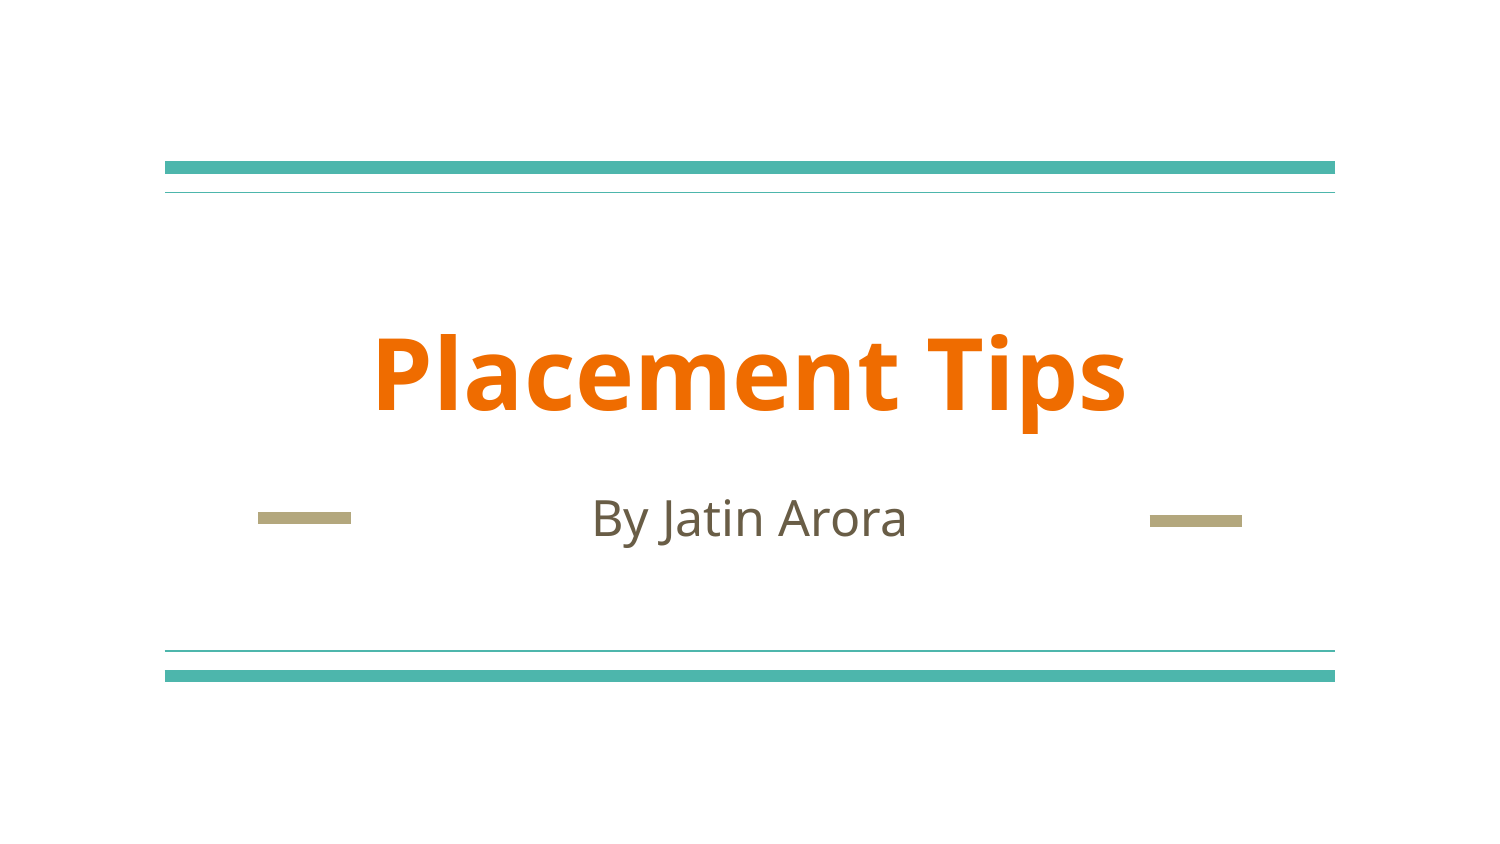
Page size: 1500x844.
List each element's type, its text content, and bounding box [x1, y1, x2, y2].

title Placement Tips [164, 287, 1336, 456]
subtitle By Jatin Arora [350, 467, 1150, 598]
